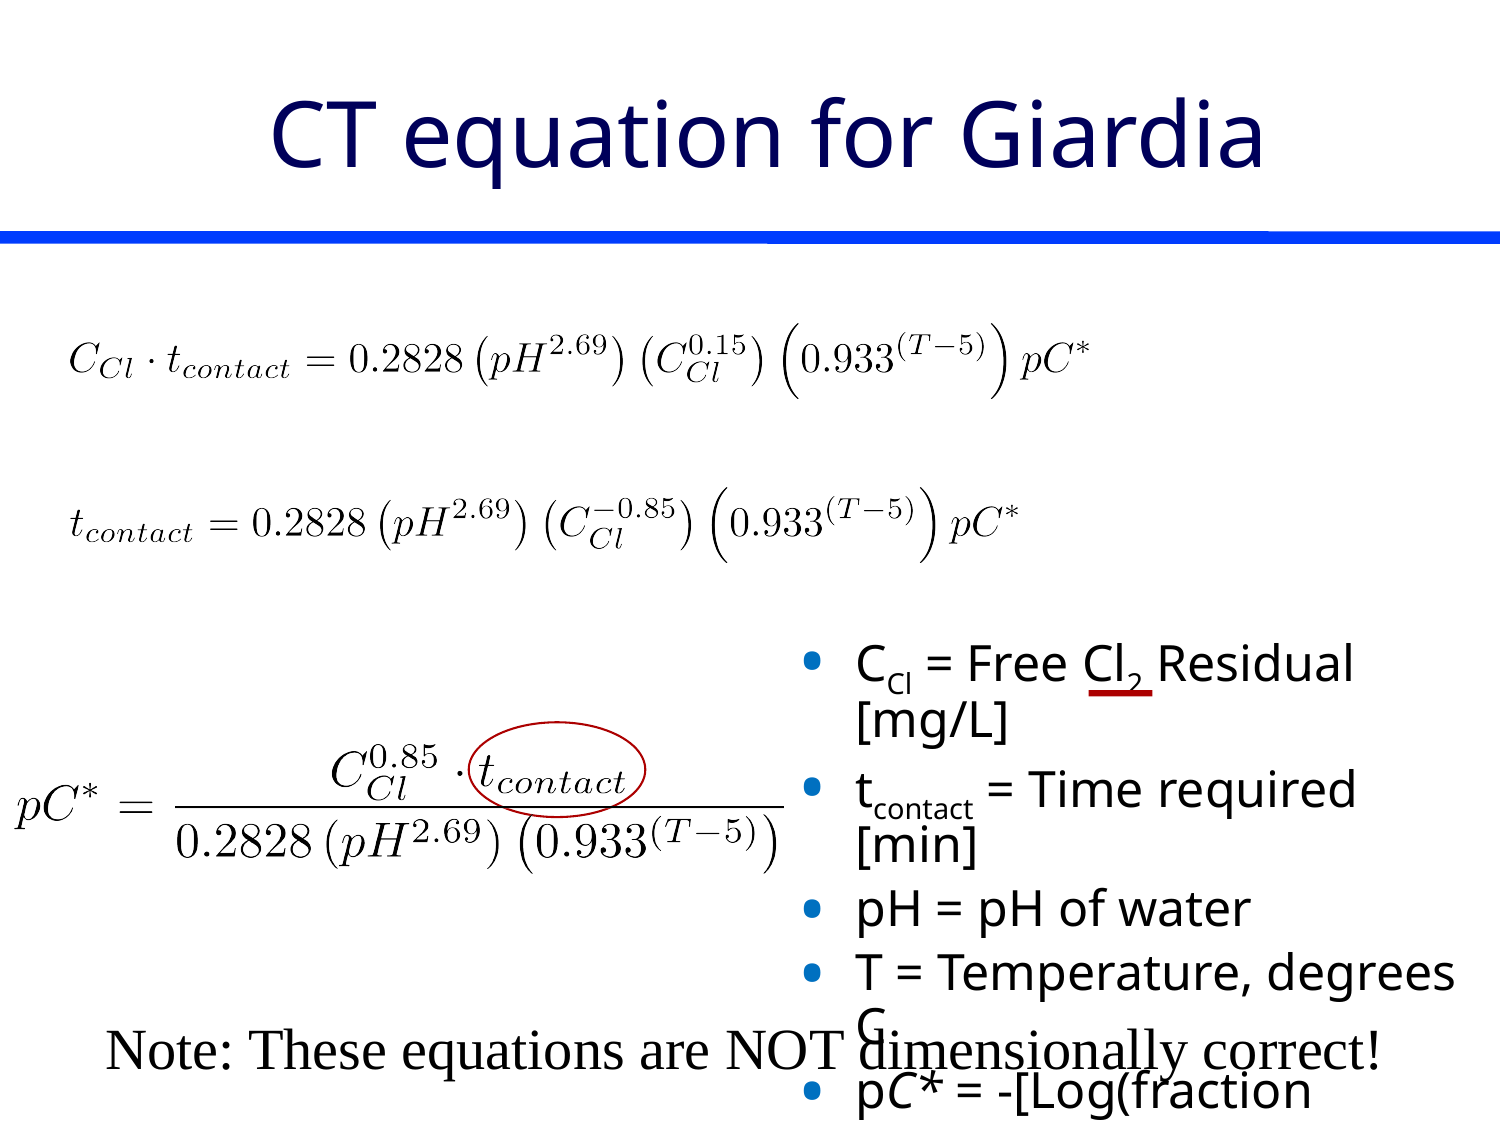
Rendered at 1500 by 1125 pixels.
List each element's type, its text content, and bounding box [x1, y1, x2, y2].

picture [14, 743, 785, 874]
text_box [485, 722, 629, 742]
picture [70, 323, 1089, 399]
text_box Note: These equations are NOT dimensionally correct! [90, 1003, 1400, 1089]
list CCl = Free Cl2 Residual [mg/L] tcontact = Time required [min] pH = pH of water T = Temperature, degrees C pC* = -[Log(fraction remaining)] [783, 624, 1500, 1082]
picture [70, 487, 1018, 563]
title CT equation for Giardia [75, 37, 1463, 225]
